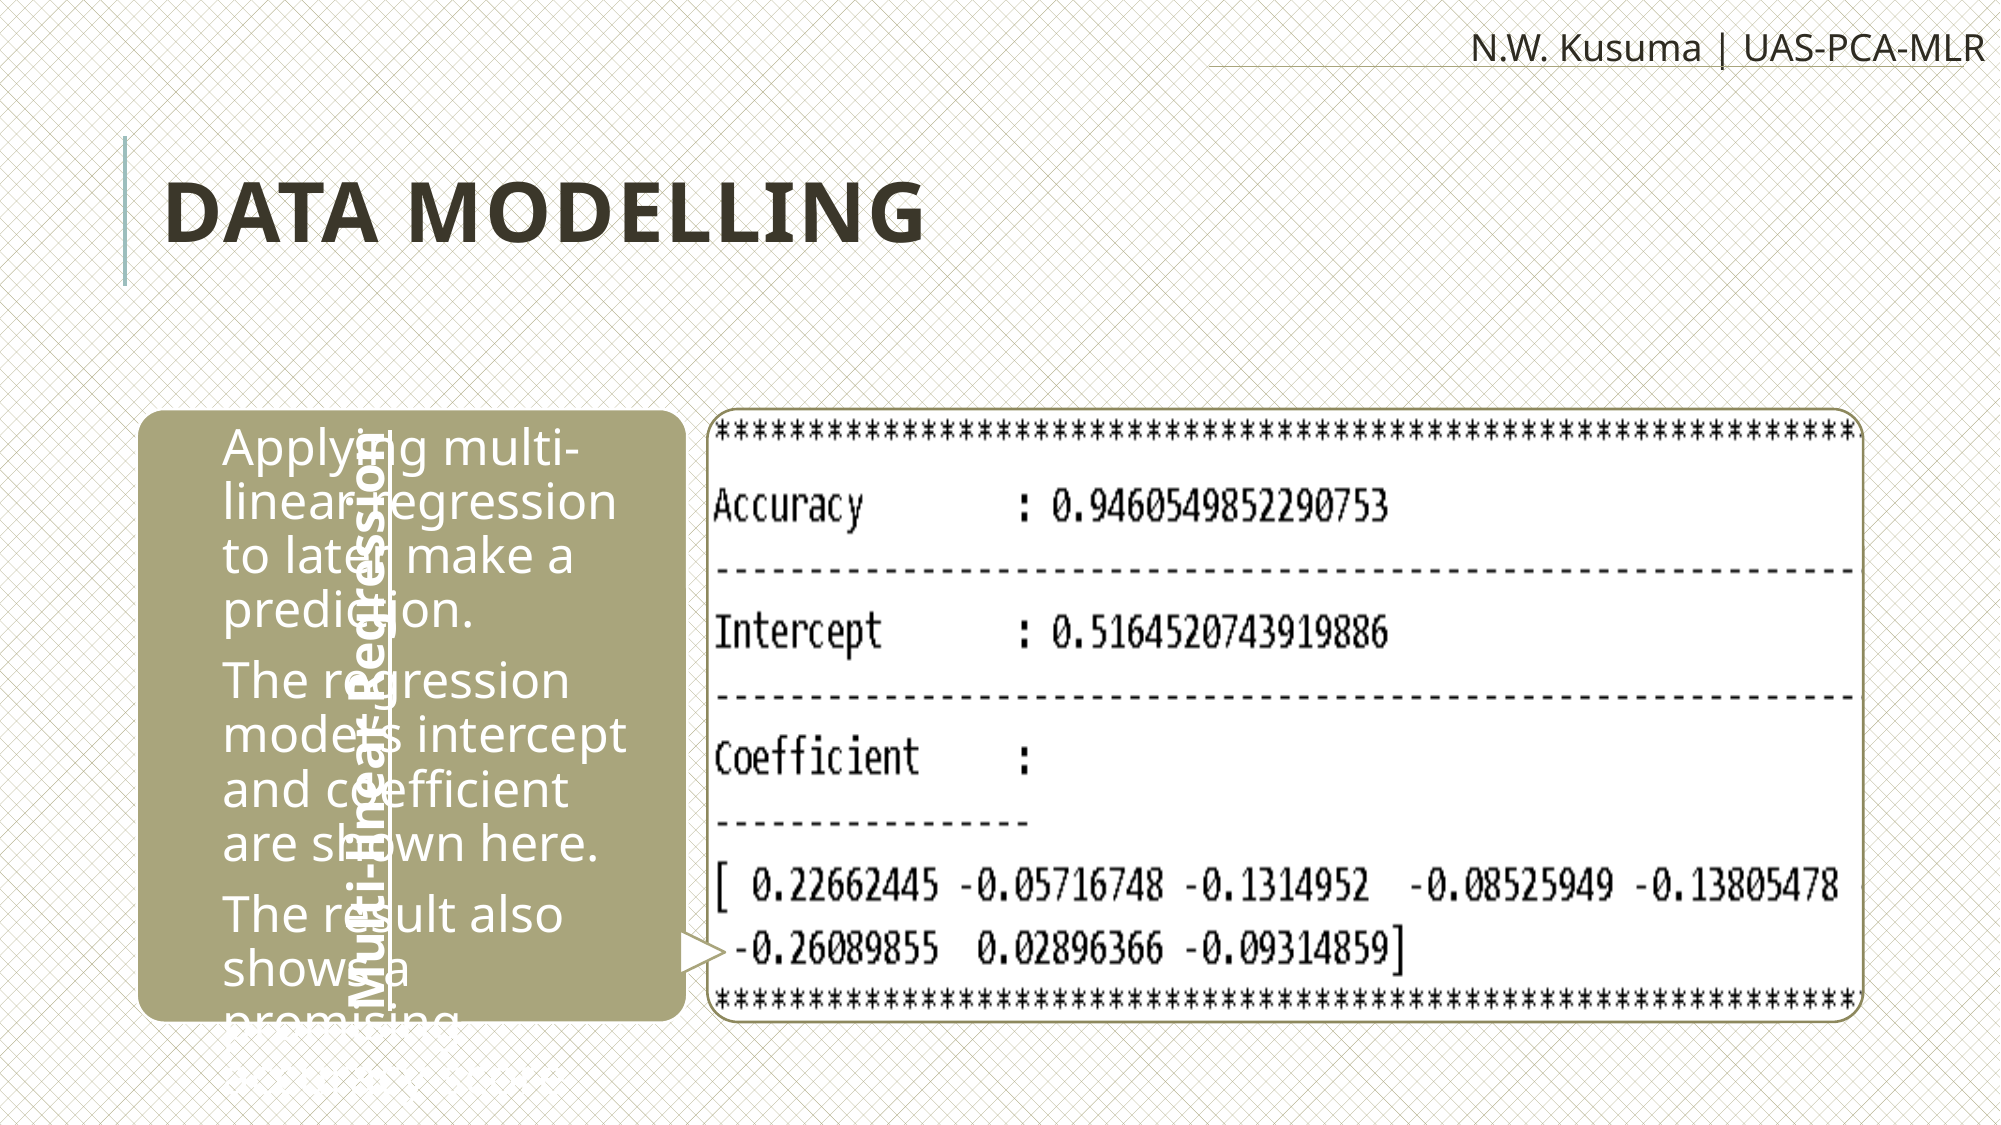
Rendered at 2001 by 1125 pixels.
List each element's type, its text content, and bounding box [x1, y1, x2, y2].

text_box N.W. Kusuma | UAS-PCA-MLR [1455, 16, 2000, 77]
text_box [135, 404, 1865, 1028]
text_box Data modelling [146, 98, 947, 340]
